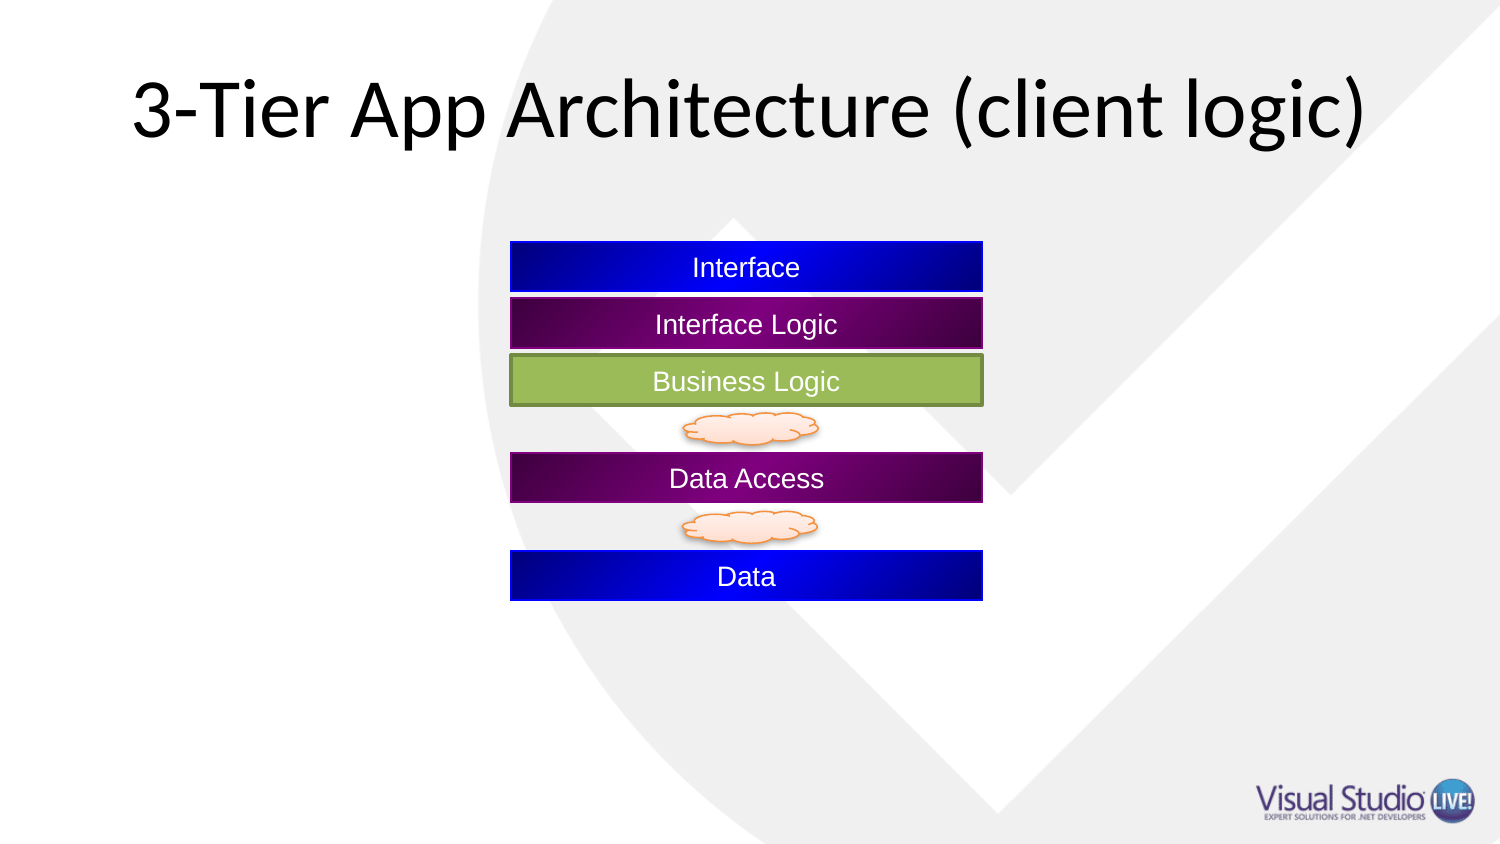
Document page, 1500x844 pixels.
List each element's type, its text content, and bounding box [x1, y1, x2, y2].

title 3-Tier App Architecture (client logic) [75, 33, 1425, 175]
text_box Business Logic [509, 353, 984, 407]
text_box [682, 412, 819, 446]
text_box Interface Logic [510, 298, 982, 348]
picture [0, 0, 1500, 844]
text_box [681, 510, 819, 545]
text_box Data Access [511, 452, 982, 503]
text_box Data [510, 550, 982, 601]
text_box Interface [510, 241, 982, 292]
